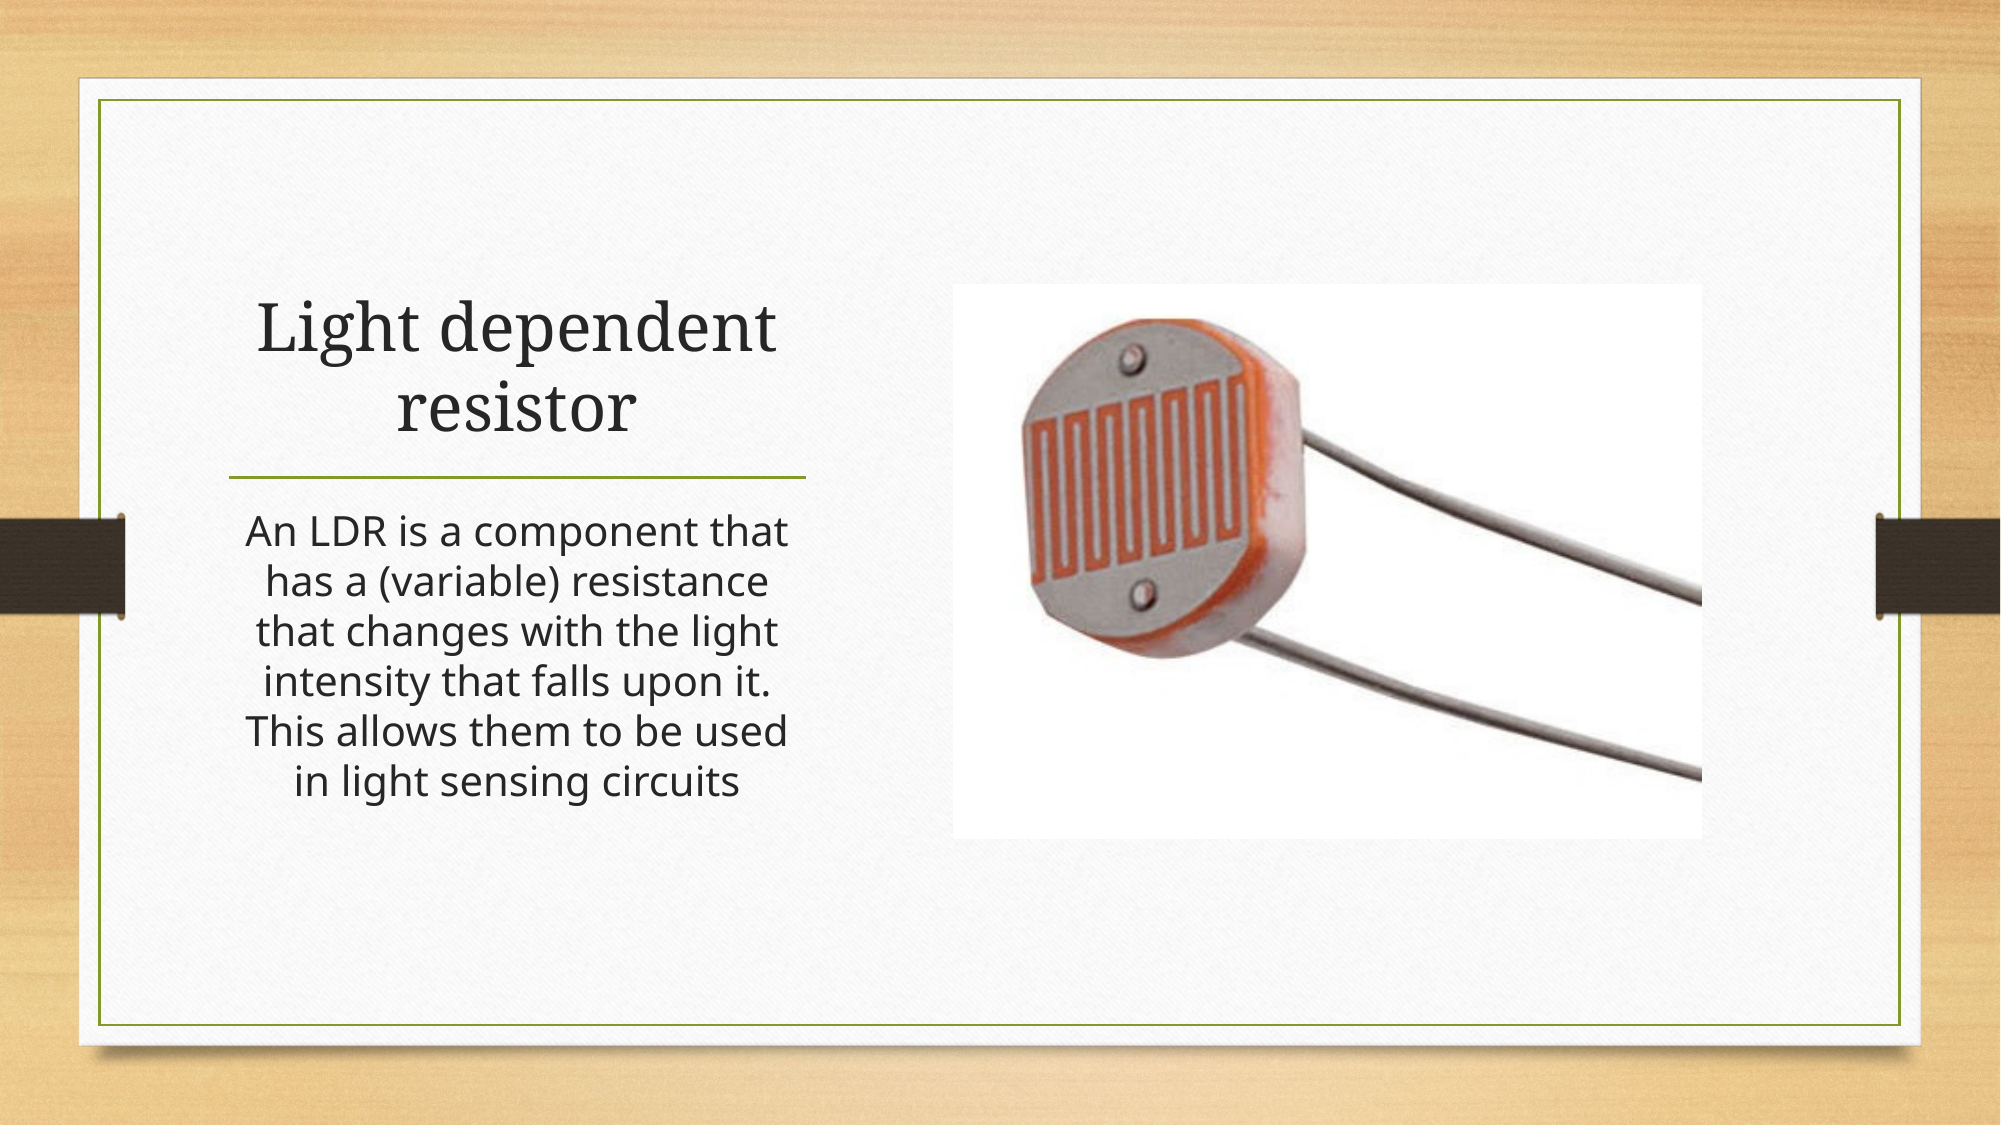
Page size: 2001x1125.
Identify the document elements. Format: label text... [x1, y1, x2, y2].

list An LDR is a component that has a (variable) resistance that changes with the light intensity that falls upon it. This allows them to be used in light sensing circuits [212, 497, 823, 898]
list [953, 283, 1702, 840]
title Light dependent resistor [212, 227, 823, 453]
picture [0, 0, 2001, 1125]
